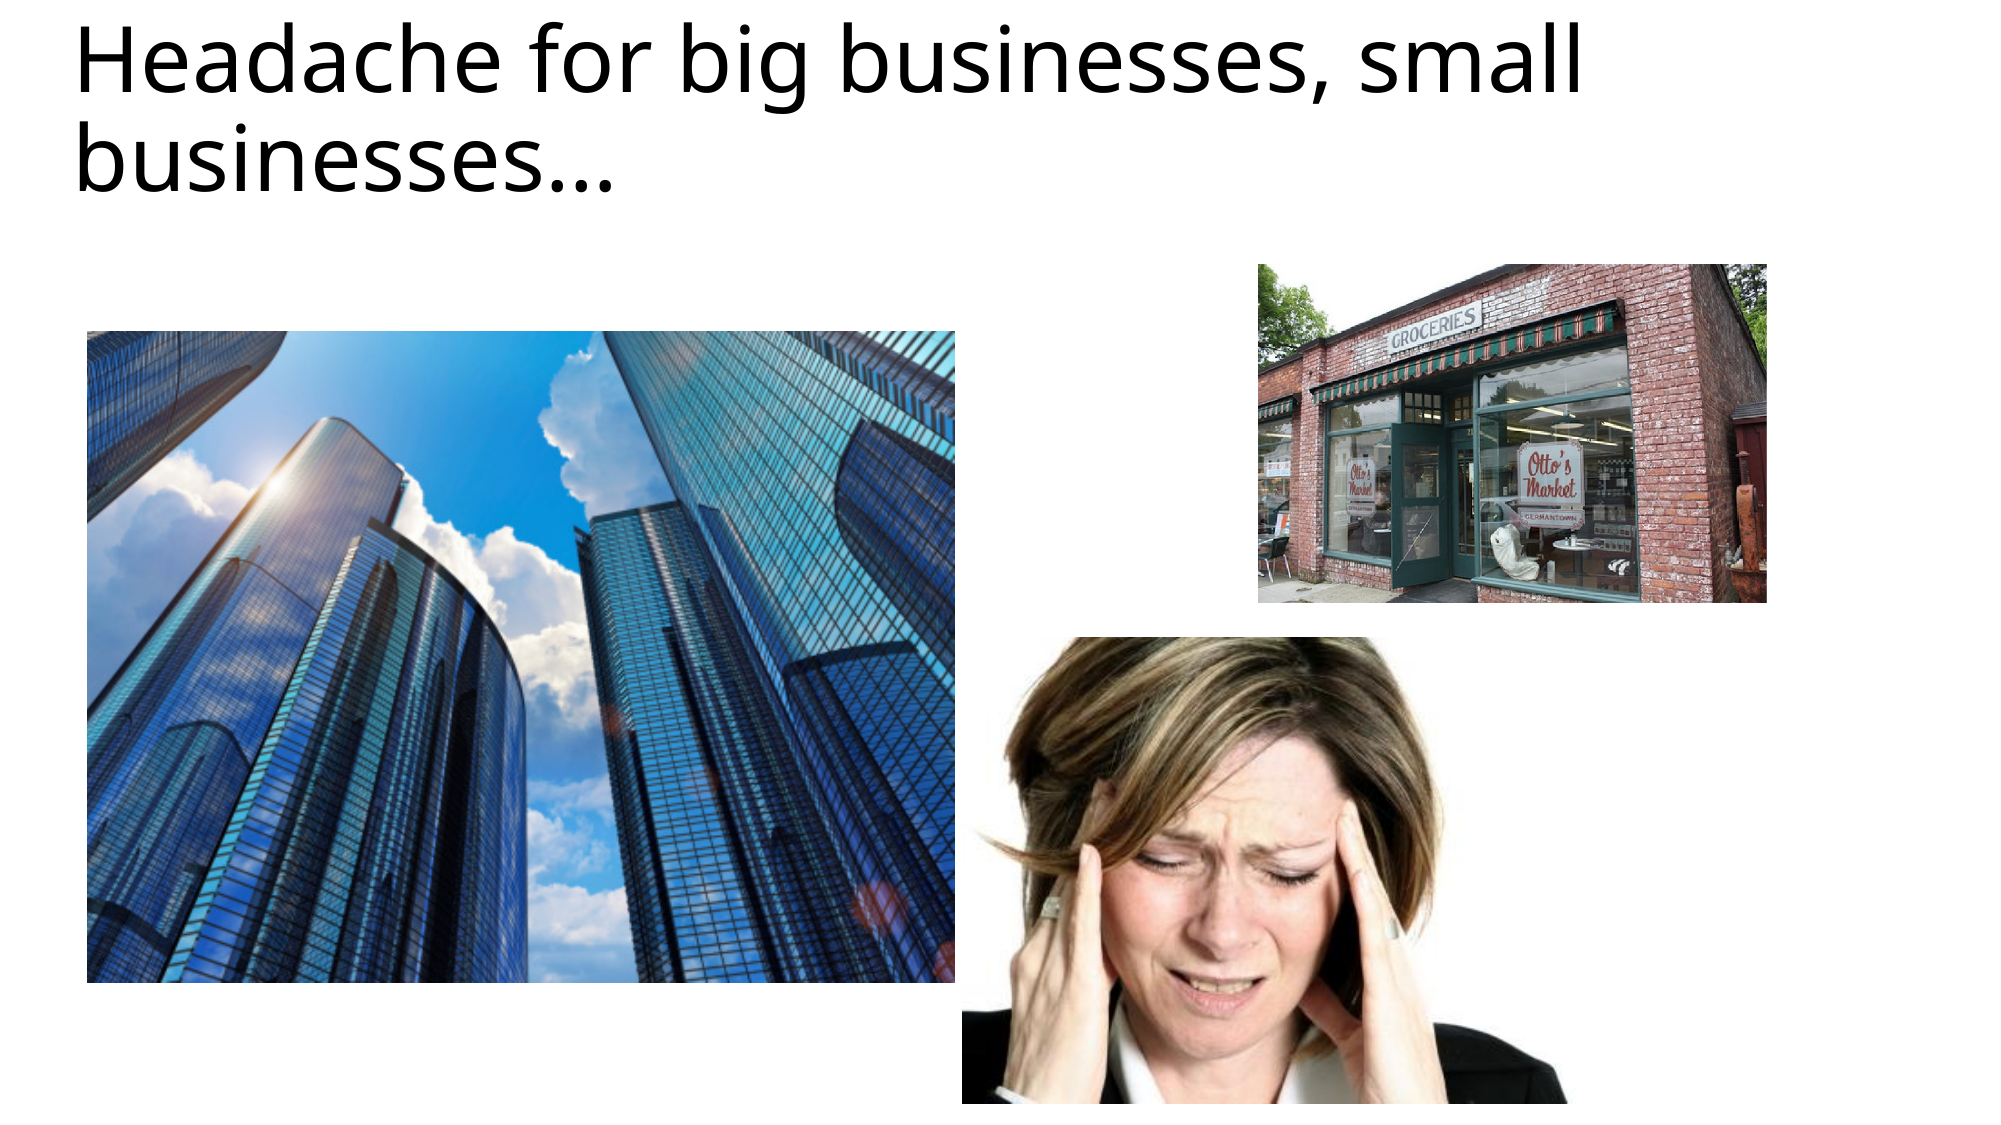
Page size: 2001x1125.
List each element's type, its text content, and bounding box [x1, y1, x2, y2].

picture [962, 637, 1663, 1104]
picture [1258, 264, 1767, 603]
picture [87, 331, 955, 983]
title Headache for big businesses, small businesses… [57, 4, 1868, 222]
